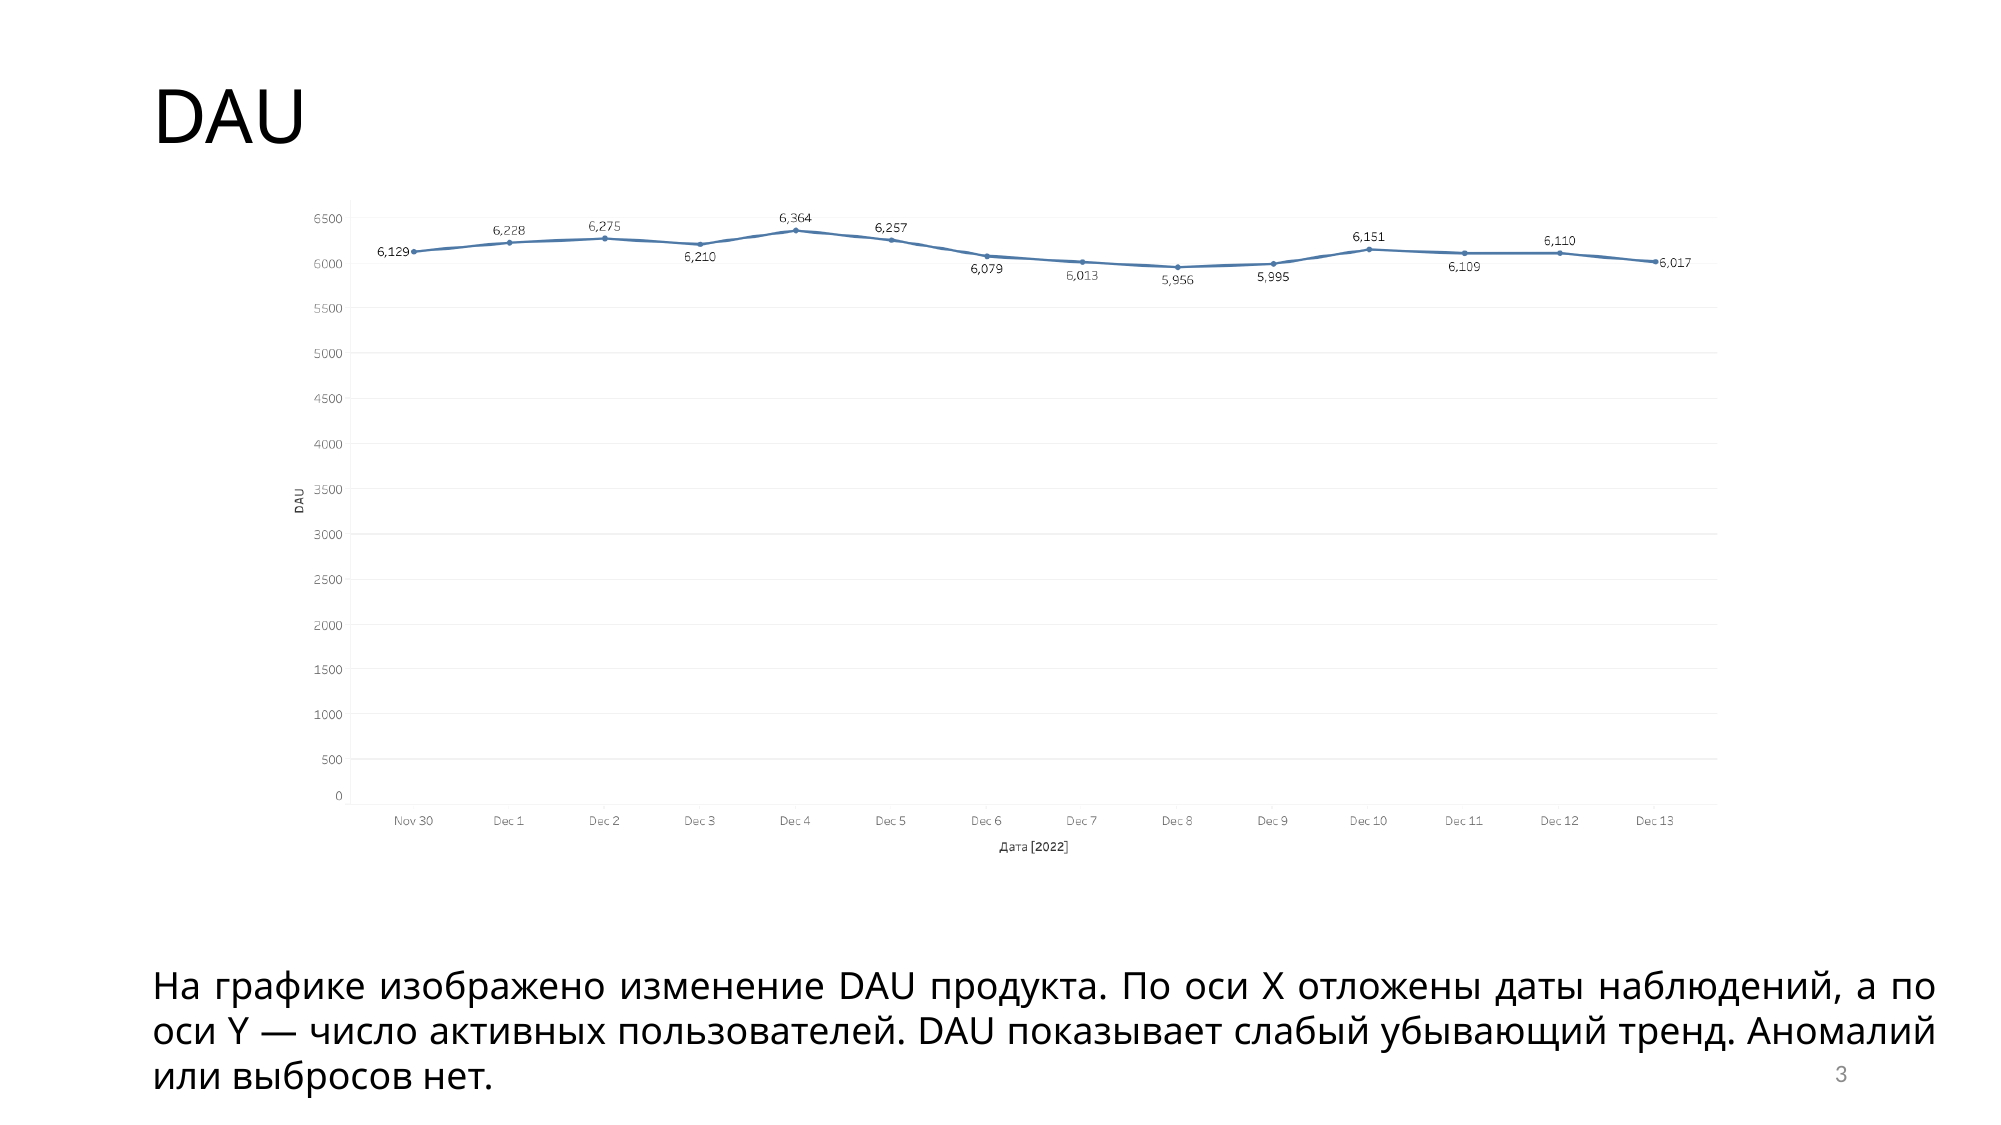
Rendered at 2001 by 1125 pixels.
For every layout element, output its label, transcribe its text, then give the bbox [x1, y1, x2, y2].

title DAU [137, 59, 1863, 178]
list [282, 190, 1718, 861]
slide_number 3 [1412, 1042, 1863, 1103]
text_box На графике изображено изменение DAU продукта. По оси X отложены даты наблюдений, а по оси Y — число активных пользователей. DAU показывает слабый убывающий тренд. Аномалий или выбросов нет. [137, 954, 1953, 1105]
